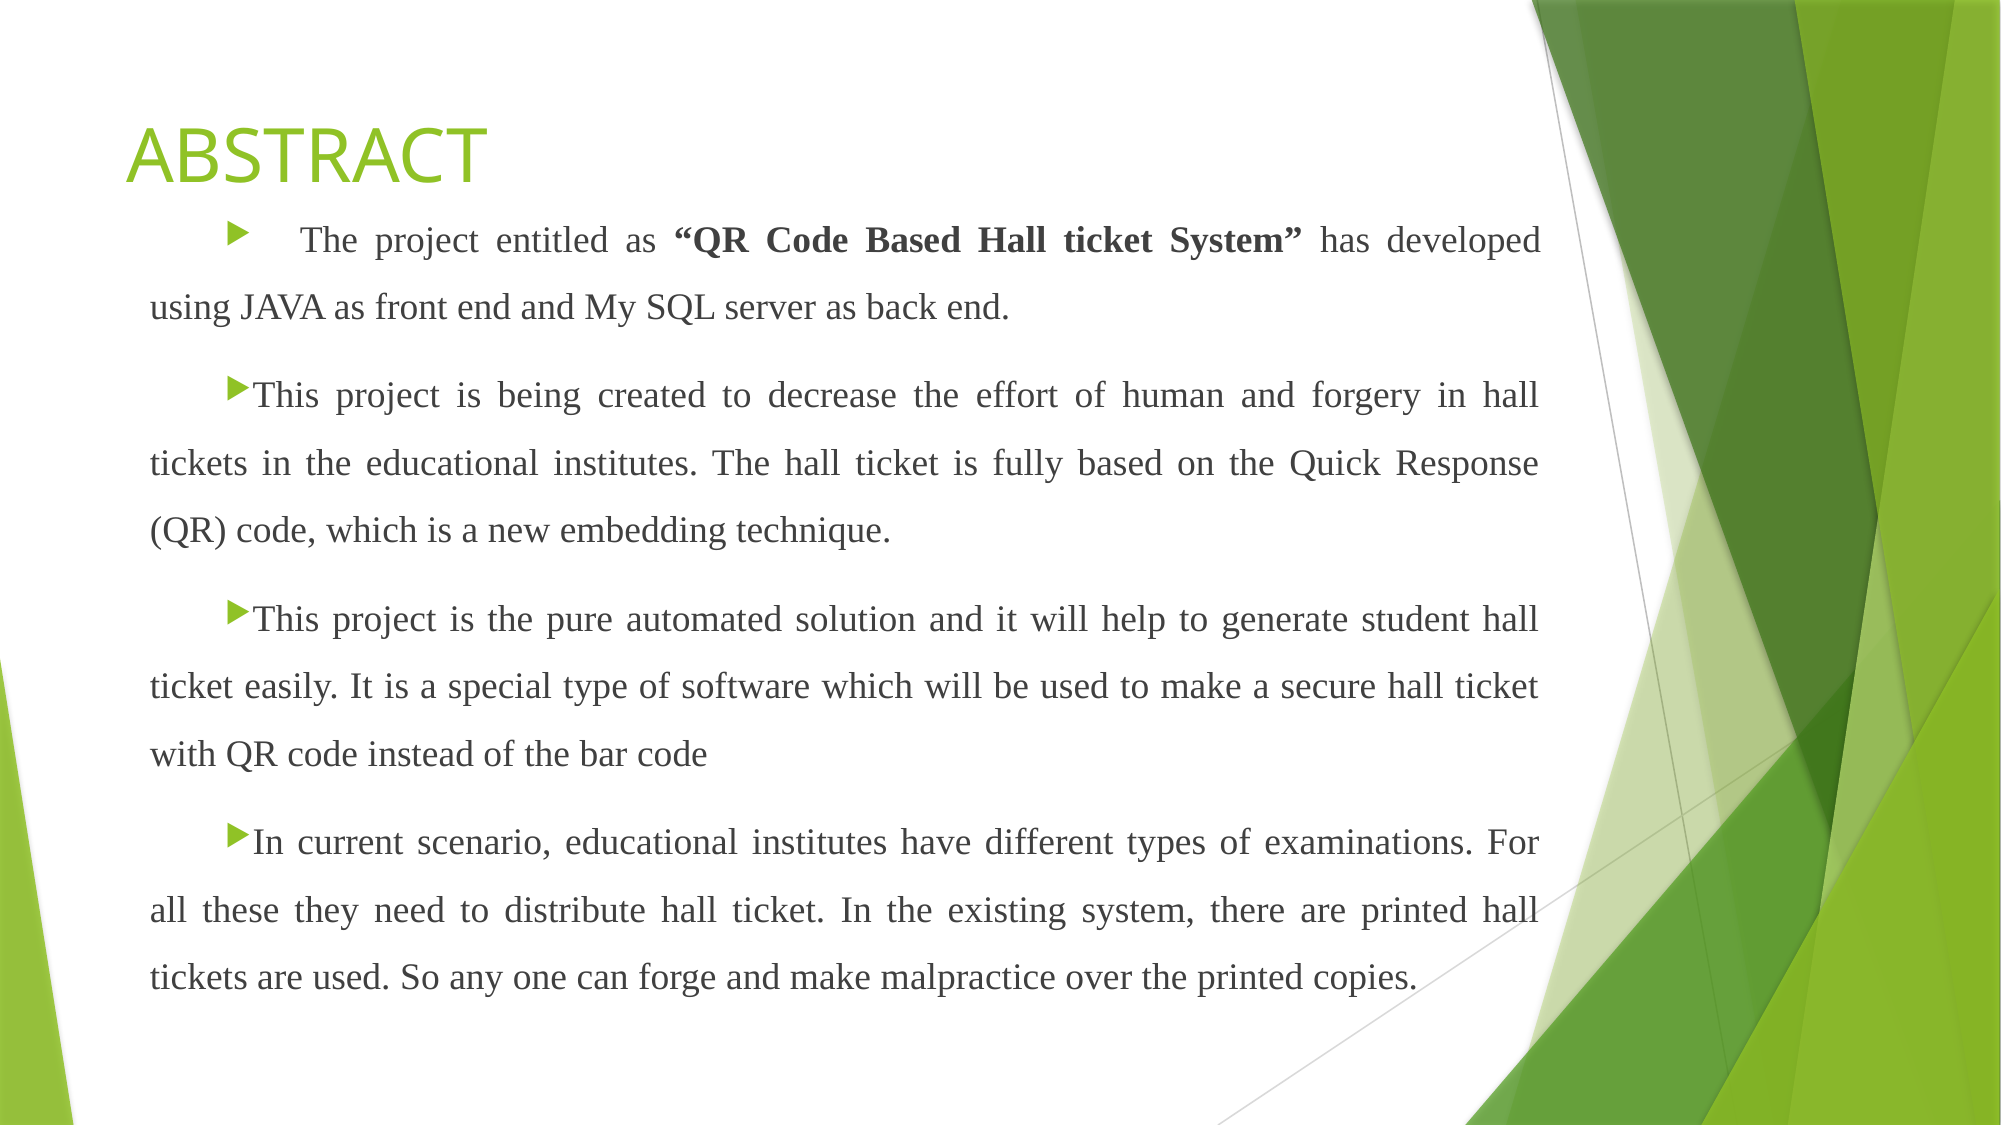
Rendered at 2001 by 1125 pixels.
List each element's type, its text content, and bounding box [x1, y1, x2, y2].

title ABSTRACT [111, 99, 1522, 184]
list The project entitled as “QR Code Based Hall ticket System” has developed using JAVA as front end and My SQL server as back end. This project is being created to decrease the effort of human and forgery in hall tickets in the educational institutes. The hall ticket is fully based on the Quick Response (QR) code, which is a new embedding technique. This project is the pure automated solution and it will help to generate student hall ticket easily. It is a special type of software which will be used to make a secure hall ticket with QR code instead of the bar code In current scenario, educational institutes have different types of examinations. For all these they need to distribute hall ticket. In the existing system, there are printed hall tickets are used. So any one can forge and make malpractice over the printed copies. [78, 184, 1557, 1125]
